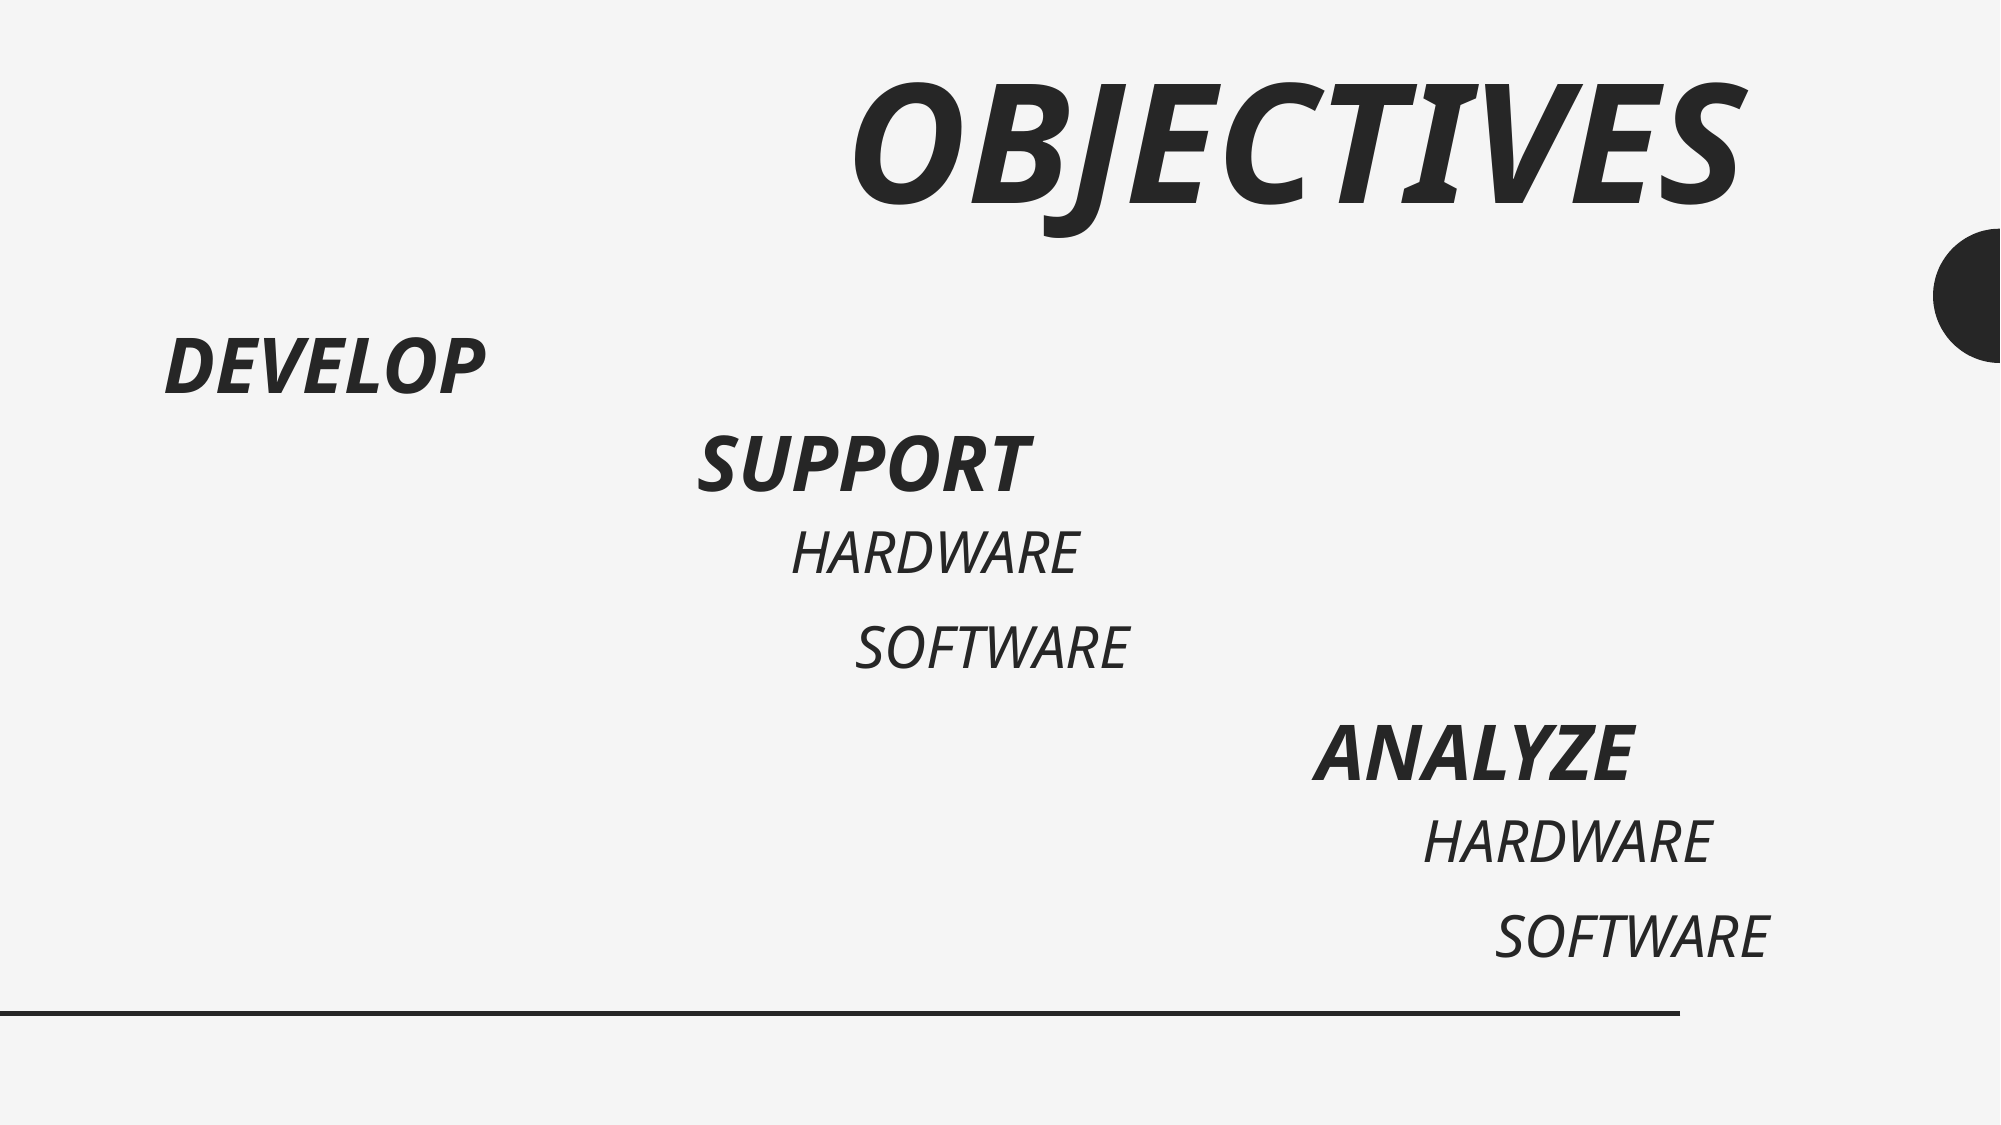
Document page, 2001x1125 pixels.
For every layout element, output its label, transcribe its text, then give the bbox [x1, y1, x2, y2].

text_box Analyze [1301, 710, 1764, 808]
text_box develop [148, 323, 610, 421]
text_box Software [1480, 902, 1870, 1000]
text_box Hardware [1407, 807, 1806, 906]
title Objectives [537, 59, 1764, 246]
text_box Hardware [775, 518, 1237, 616]
text_box Support [682, 420, 1145, 519]
text_box Software [840, 613, 1302, 711]
